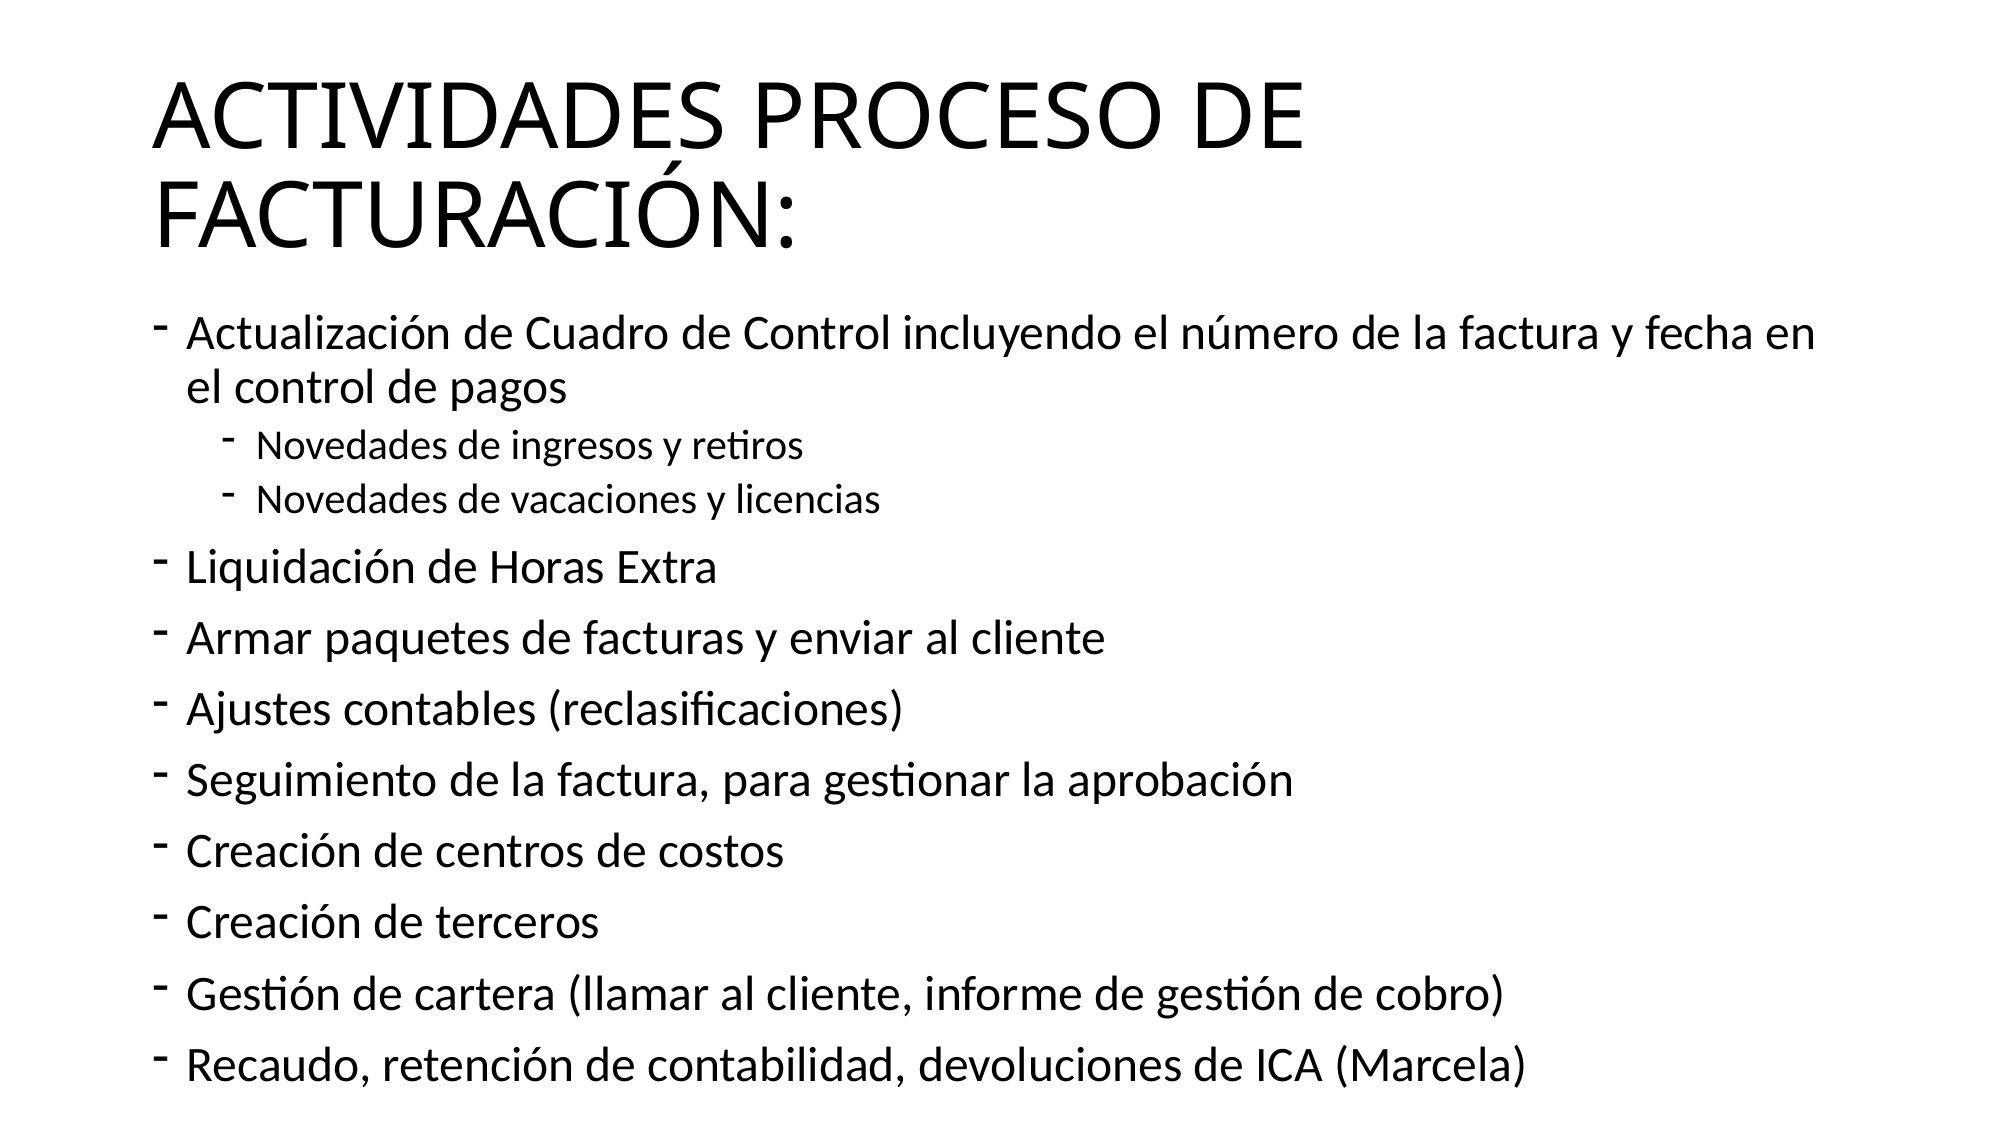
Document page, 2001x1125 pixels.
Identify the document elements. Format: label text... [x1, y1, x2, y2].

list Actualización de Cuadro de Control incluyendo el número de la factura y fecha en el control de pagos Novedades de ingresos y retiros Novedades de vacaciones y licencias Liquidación de Horas Extra Armar paquetes de facturas y enviar al cliente Ajustes contables (reclasificaciones) Seguimiento de la factura, para gestionar la aprobación Creación de centros de costos Creación de terceros Gestión de cartera (llamar al cliente, informe de gestión de cobro) Recaudo, retención de contabilidad, devoluciones de ICA (Marcela) [137, 299, 1863, 1103]
title ACTIVIDADES PROCESO DE FACTURACIÓN: [137, 59, 1863, 278]
